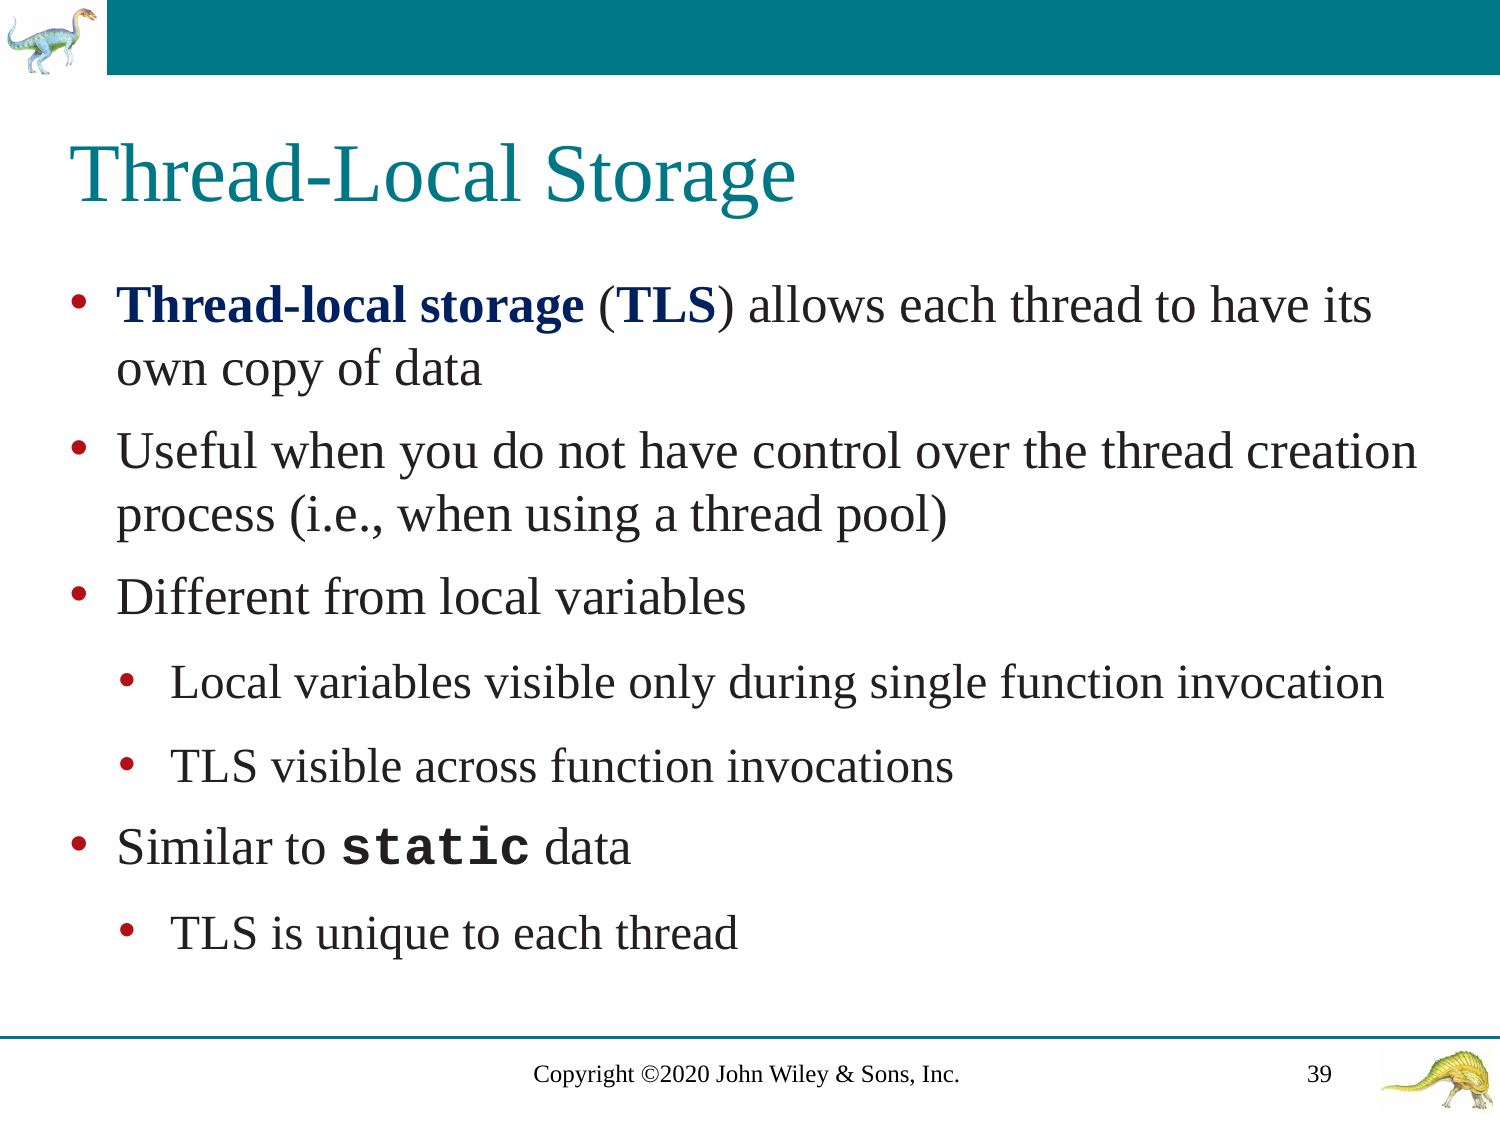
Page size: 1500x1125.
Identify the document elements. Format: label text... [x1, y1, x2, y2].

slide_number 39 [1083, 1042, 1348, 1103]
title Thread-Local Storage [54, 122, 1445, 227]
picture [0, 0, 107, 82]
list Thread-local storage (T L S) allows each thread to have its own copy of data Useful when you do not have control over the thread creation process (i.e., when using a thread pool) Different from local variables Local variables visible only during single function invocation T L S visible across function invocations Similar to static data T L S is unique to each thread [54, 261, 1444, 1018]
picture [1379, 1044, 1493, 1115]
footer Copyright ©2020 John Wiley & Sons, Inc. [496, 1042, 1004, 1103]
